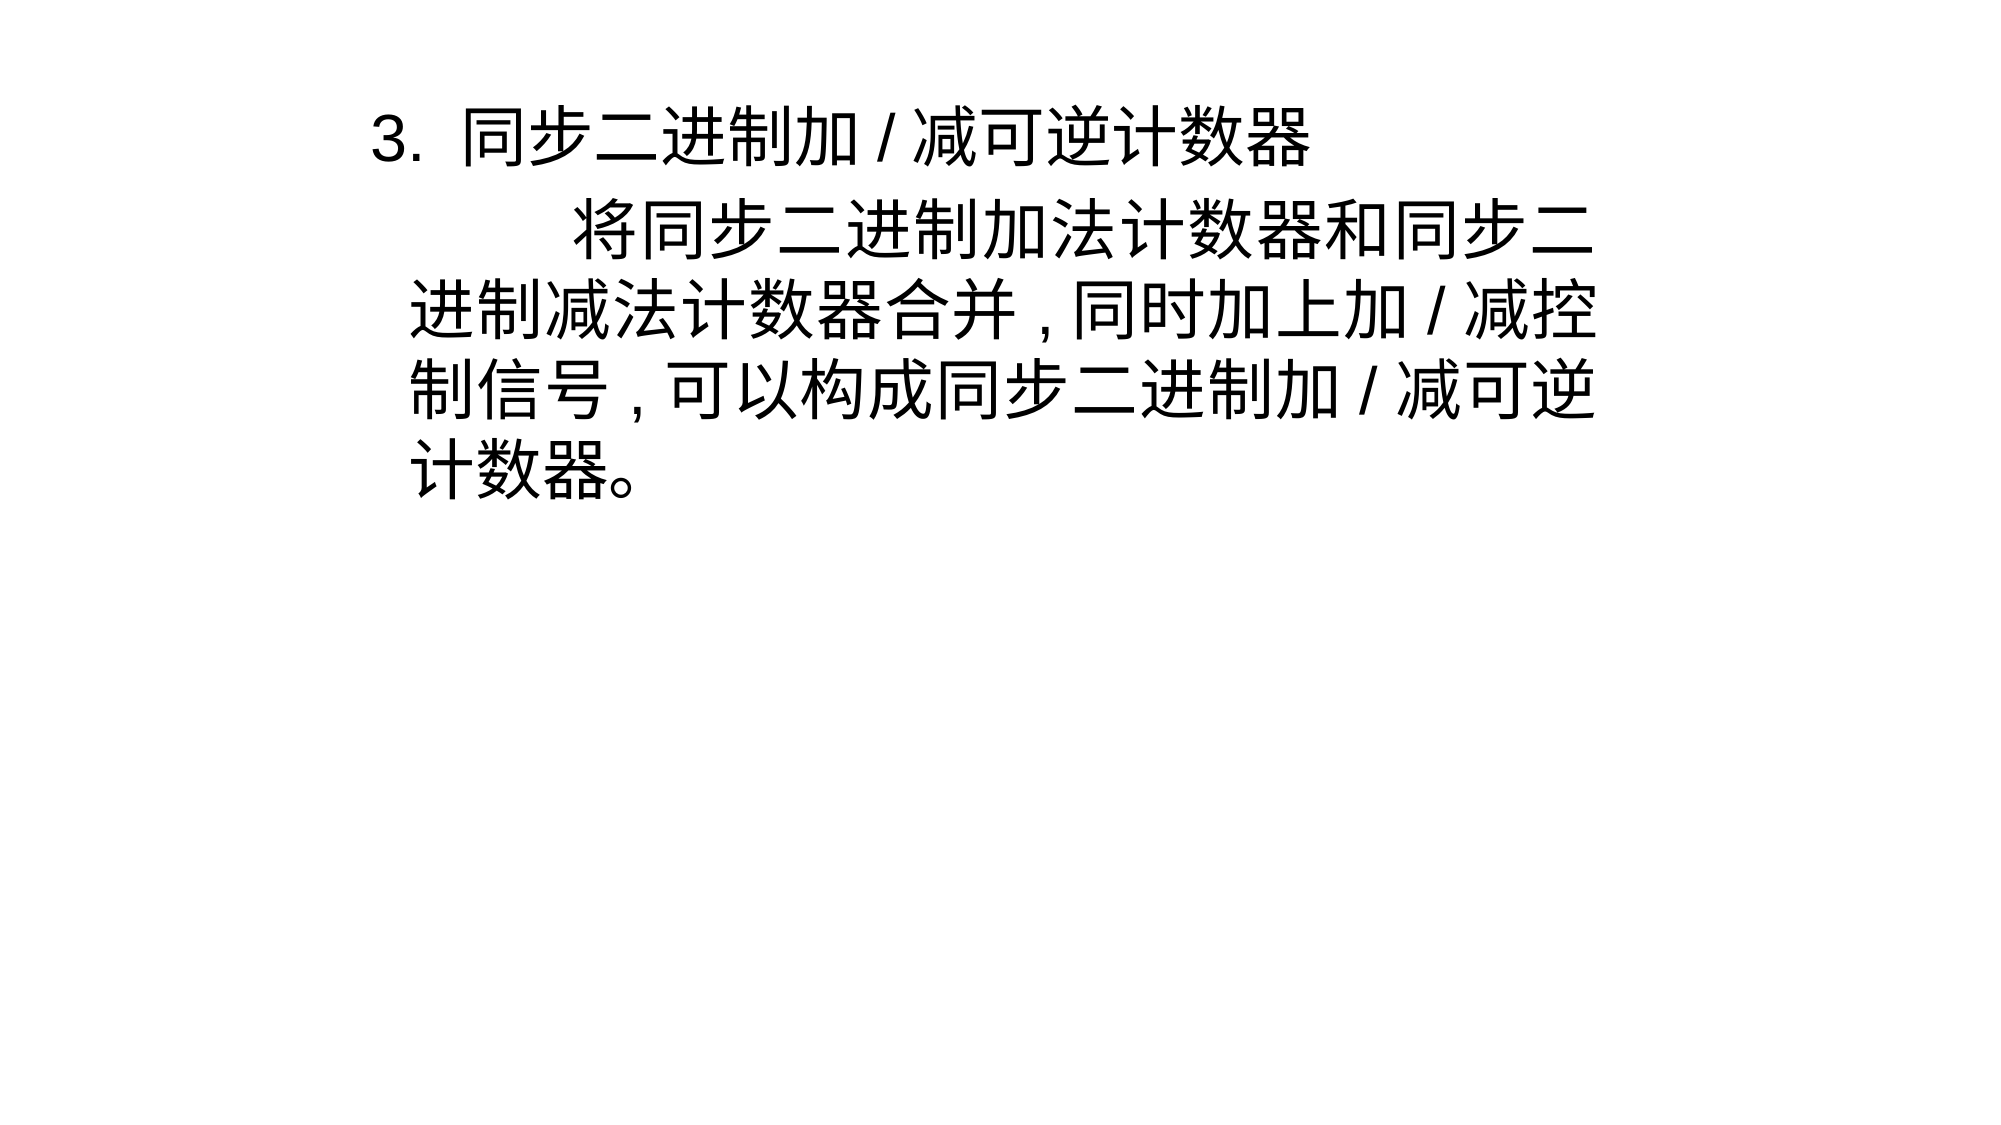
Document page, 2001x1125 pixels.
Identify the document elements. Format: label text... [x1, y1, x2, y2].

list 3. 同步二进制加/减可逆计数器 将同步二进制加法计数器和同步二进制减法计数器合并,同时加上加/减控制信号,可以构成同步二进制加/减可逆计数器。 [337, 87, 1613, 538]
